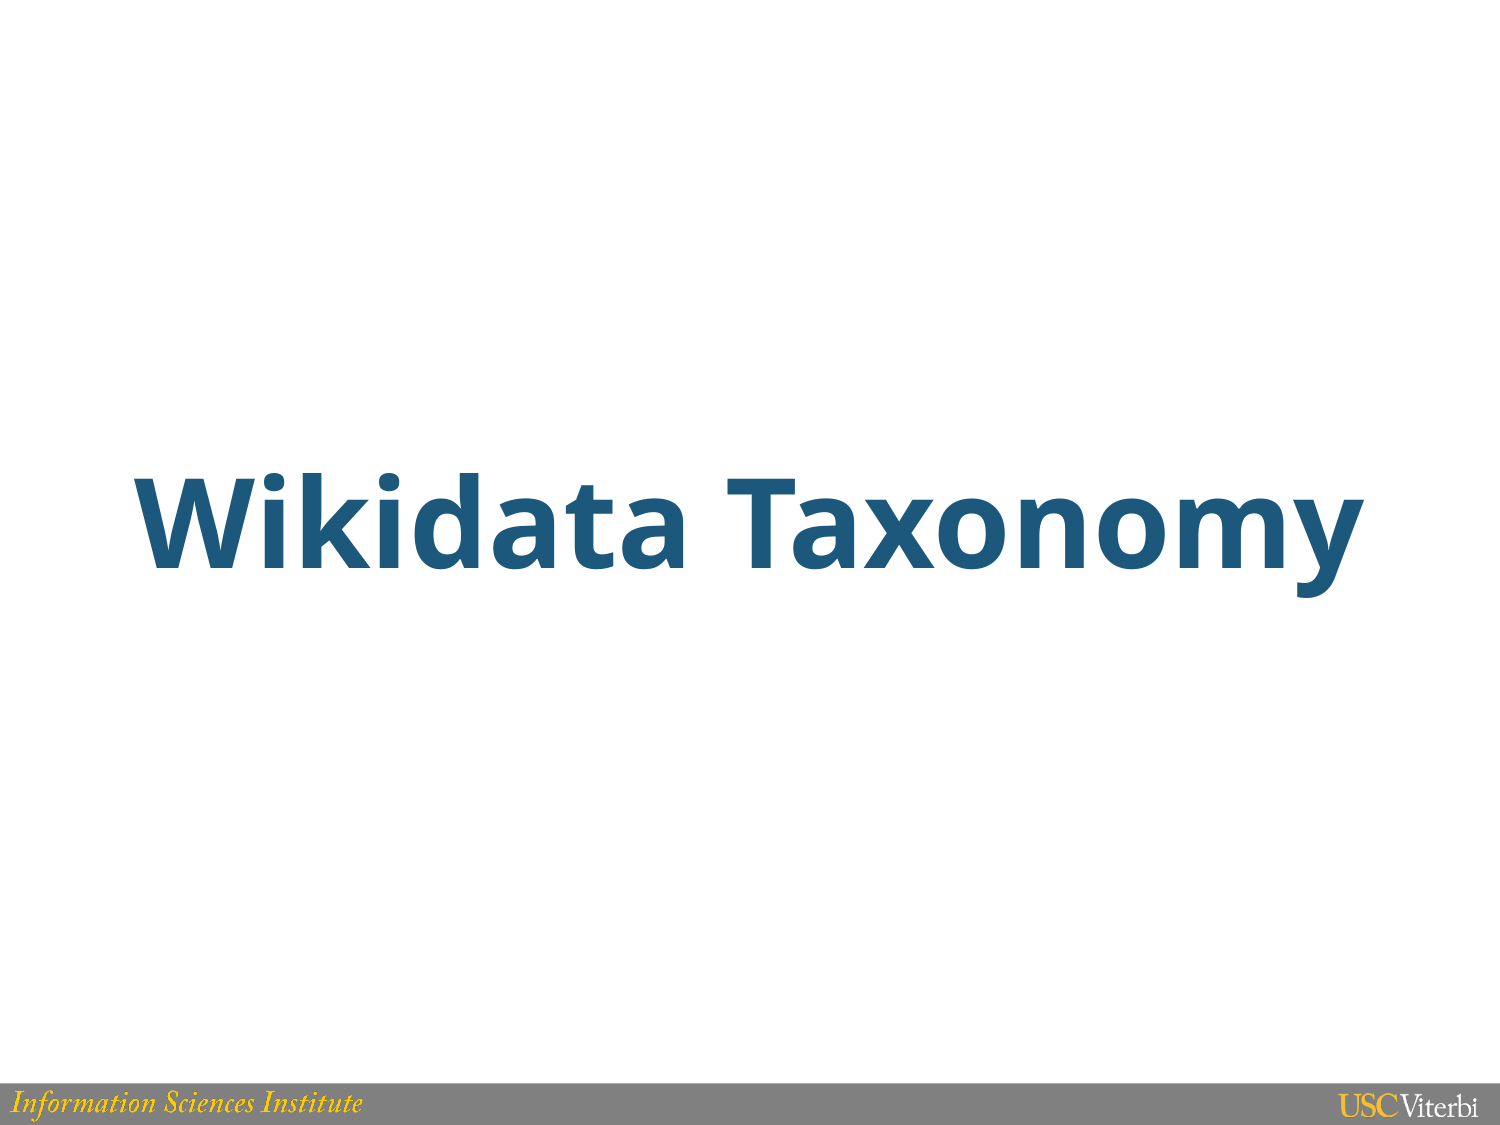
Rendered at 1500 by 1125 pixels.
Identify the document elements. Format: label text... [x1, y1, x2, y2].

title Wikidata Taxonomy [112, 436, 1388, 660]
picture [1338, 1093, 1495, 1119]
picture [9, 1090, 363, 1122]
